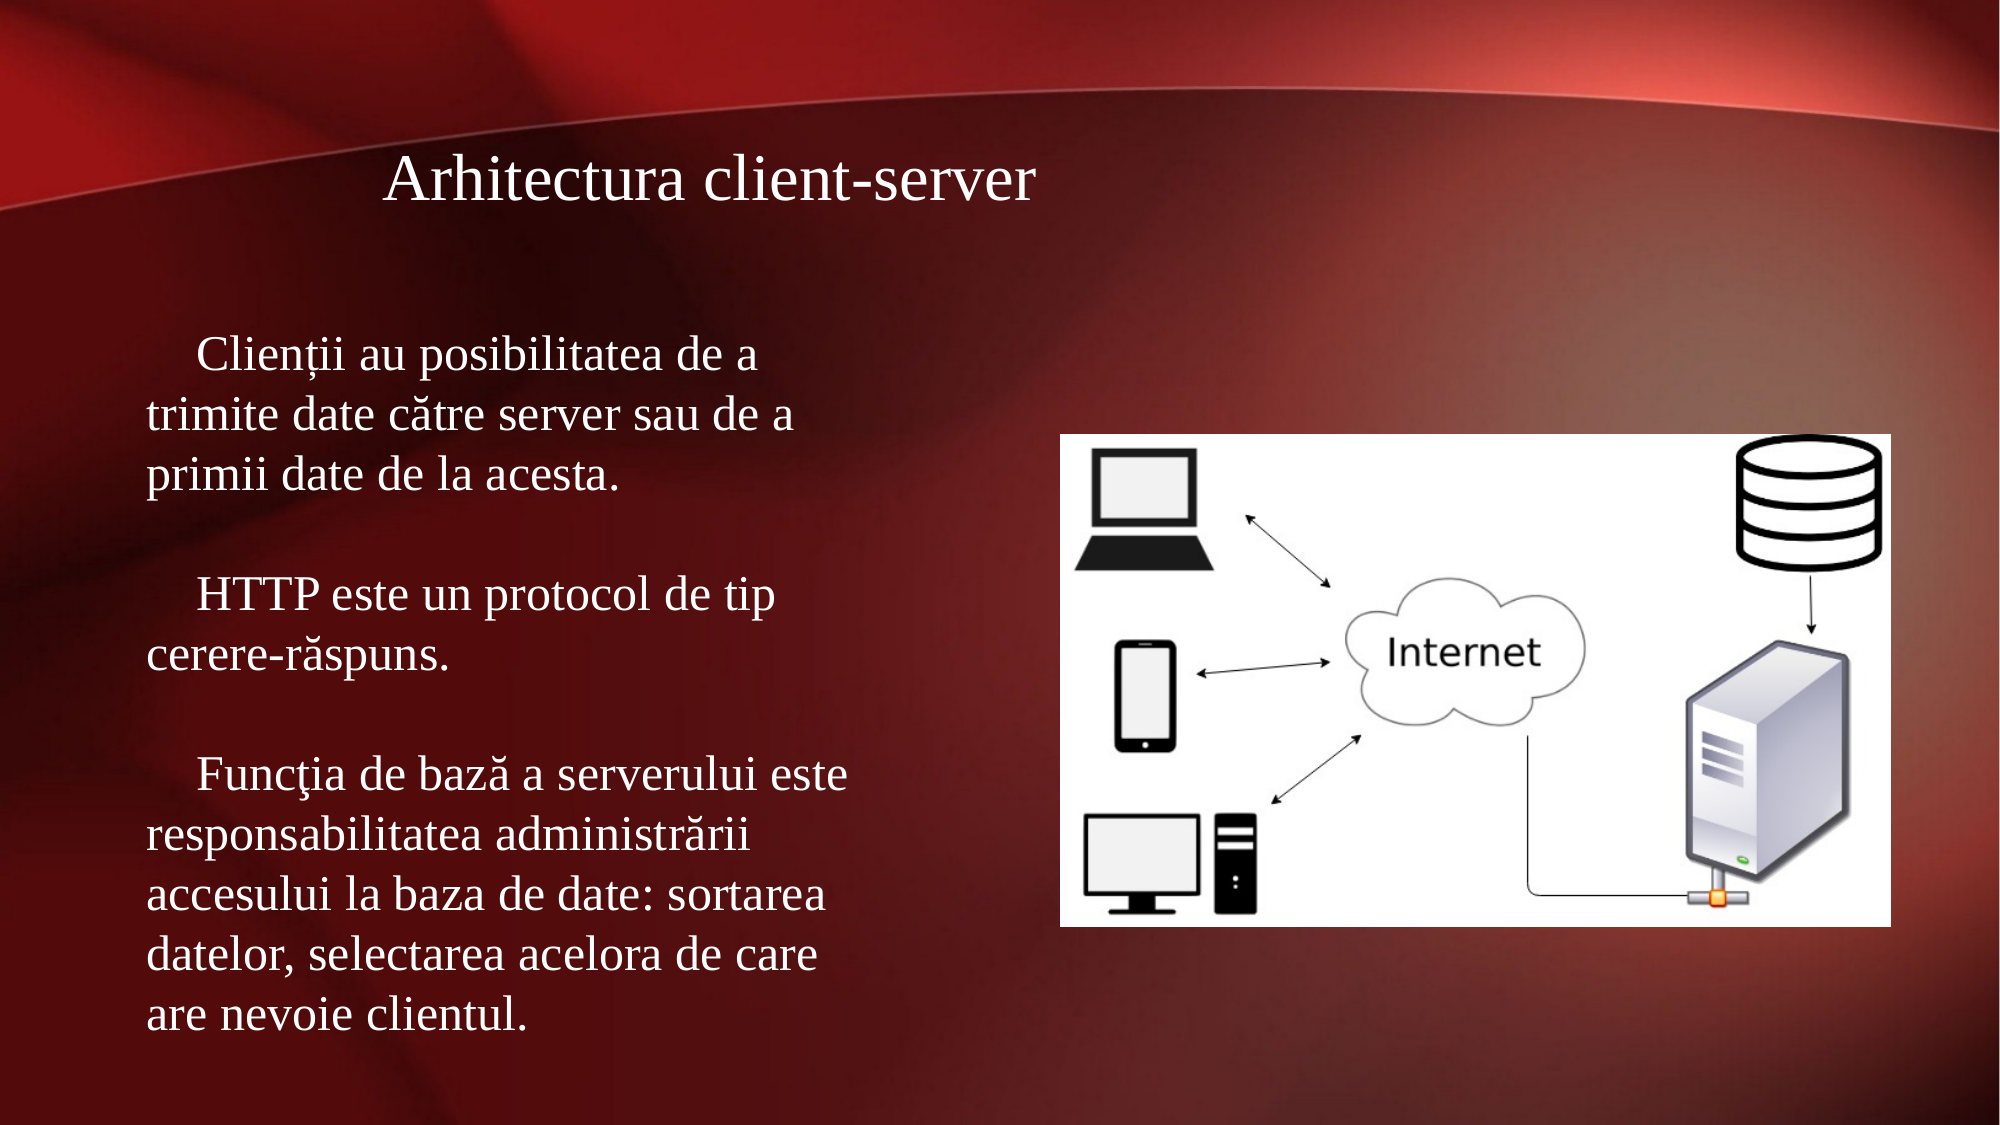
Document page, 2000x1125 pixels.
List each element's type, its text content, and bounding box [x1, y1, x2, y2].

text_box Arhitectura client-server [302, 126, 1118, 221]
picture [0, 0, 2000, 1125]
text_box Clienții au posibilitatea de a trimite date către server sau de a primii date de la acesta. HTTP este un protocol de tip cerere-răspuns. Funcţia de bază a serverului este responsabilitatea administrării accesului la baza de date: sortarea datelor, selectarea acelora de care are nevoie clientul. [113, 312, 882, 1048]
